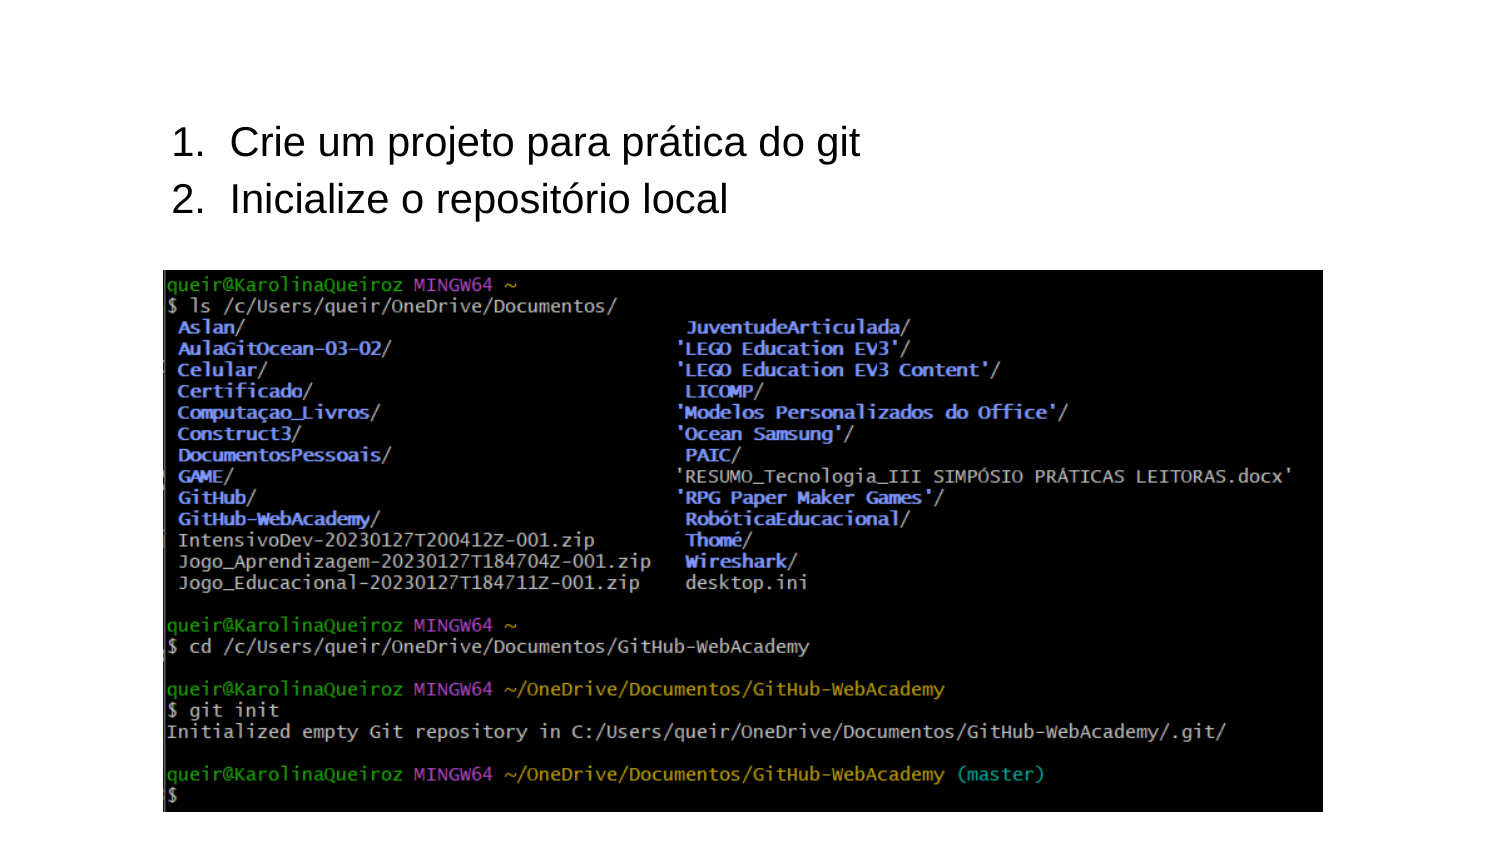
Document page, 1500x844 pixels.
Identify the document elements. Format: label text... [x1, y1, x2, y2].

text_box Crie um projeto para prática do git Inicialize o repositório local [139, 92, 1144, 237]
picture [163, 270, 1323, 812]
